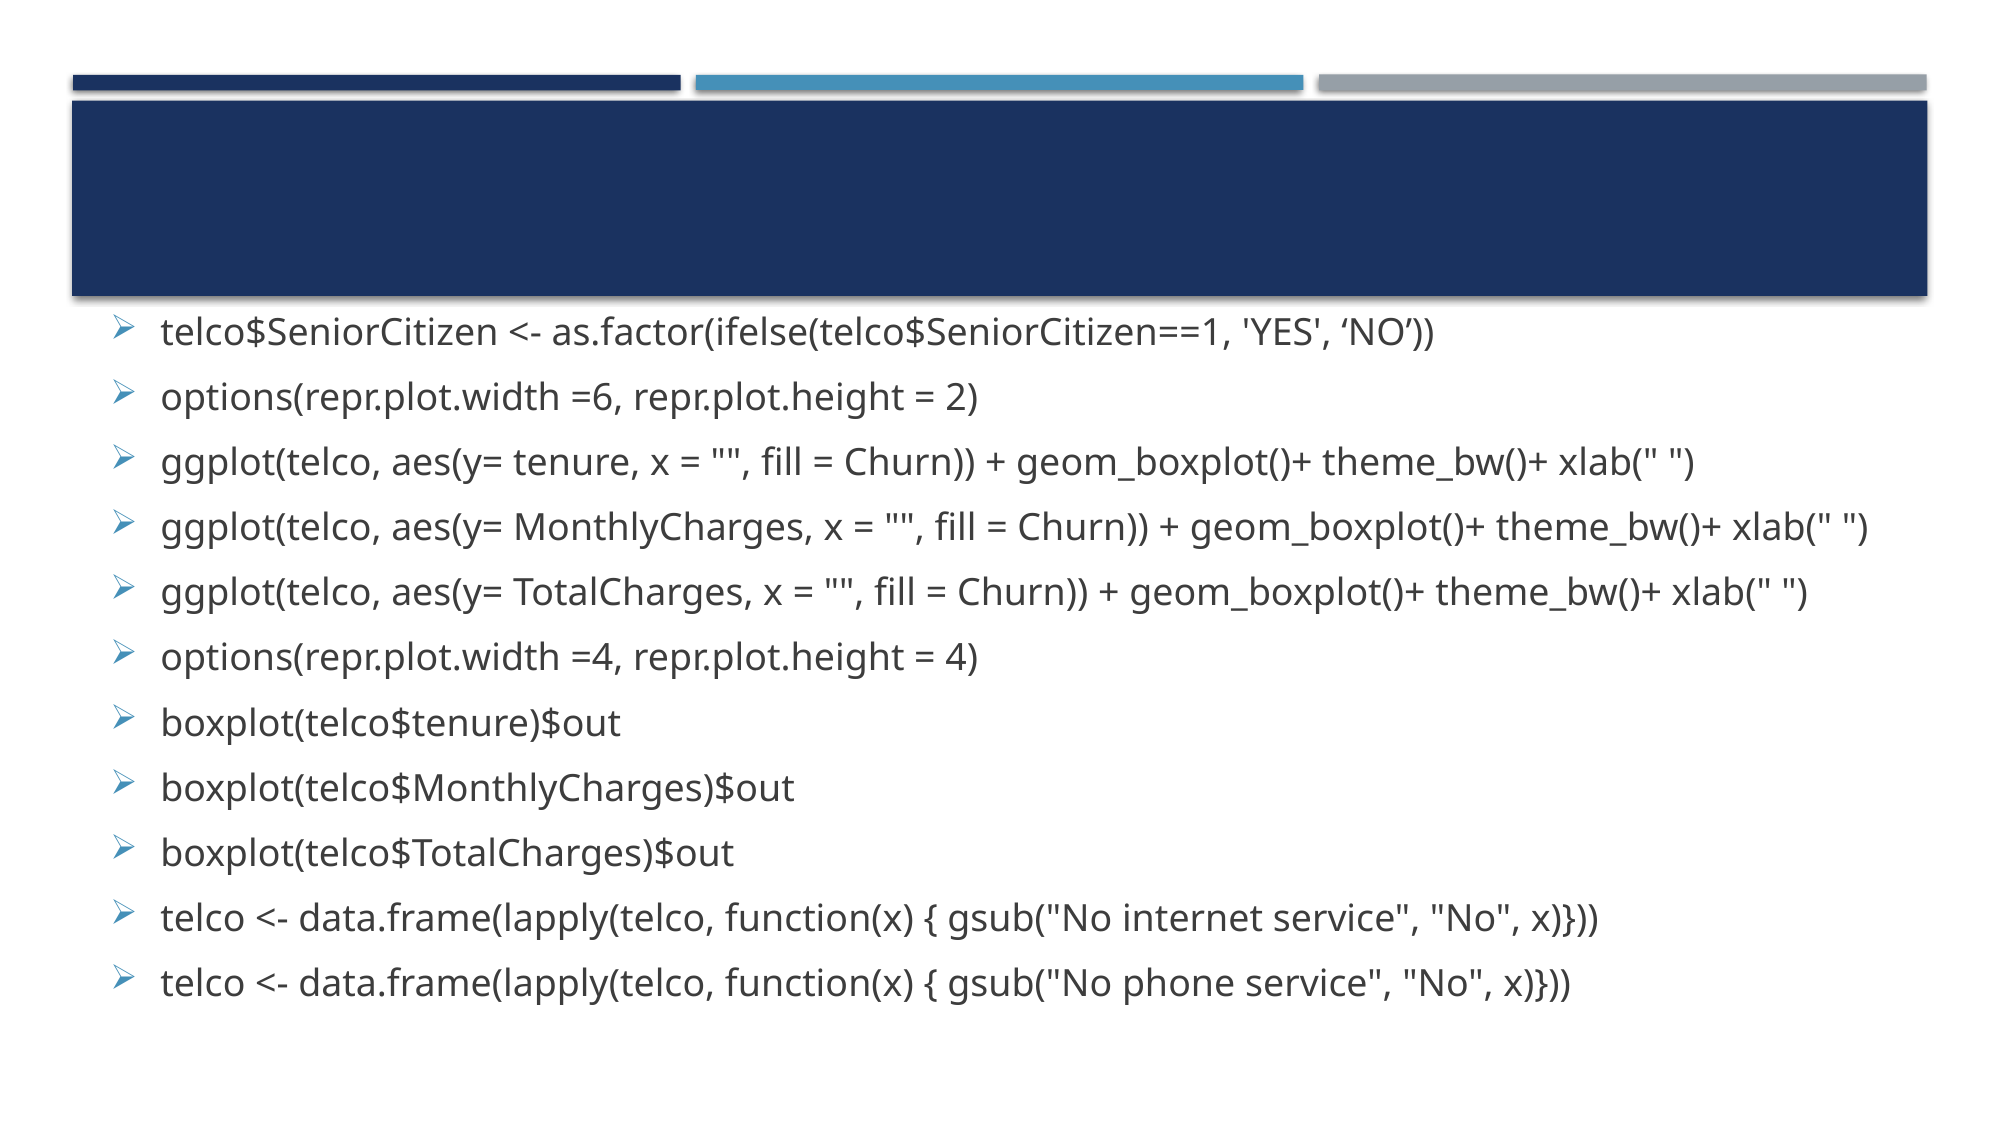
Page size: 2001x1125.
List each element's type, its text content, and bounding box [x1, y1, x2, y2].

list telco$SeniorCitizen <- as.factor(ifelse(telco$SeniorCitizen==1, 'YES', ‘NO’)) options(repr.plot.width =6, repr.plot.height = 2) ggplot(telco, aes(y= tenure, x = "", fill = Churn)) + geom_boxplot()+ theme_bw()+ xlab(" ") ggplot(telco, aes(y= MonthlyCharges, x = "", fill = Churn)) + geom_boxplot()+ theme_bw()+ xlab(" ") ggplot(telco, aes(y= TotalCharges, x = "", fill = Churn)) + geom_boxplot()+ theme_bw()+ xlab(" ") options(repr.plot.width =4, repr.plot.height = 4) boxplot(telco$tenure)$out boxplot(telco$MonthlyCharges)$out boxplot(telco$TotalCharges)$out telco <- data.frame(lapply(telco, function(x) { gsub("No internet service", "No", x)})) telco <- data.frame(lapply(telco, function(x) { gsub("No phone service", "No", x)})) [95, 267, 1905, 1110]
